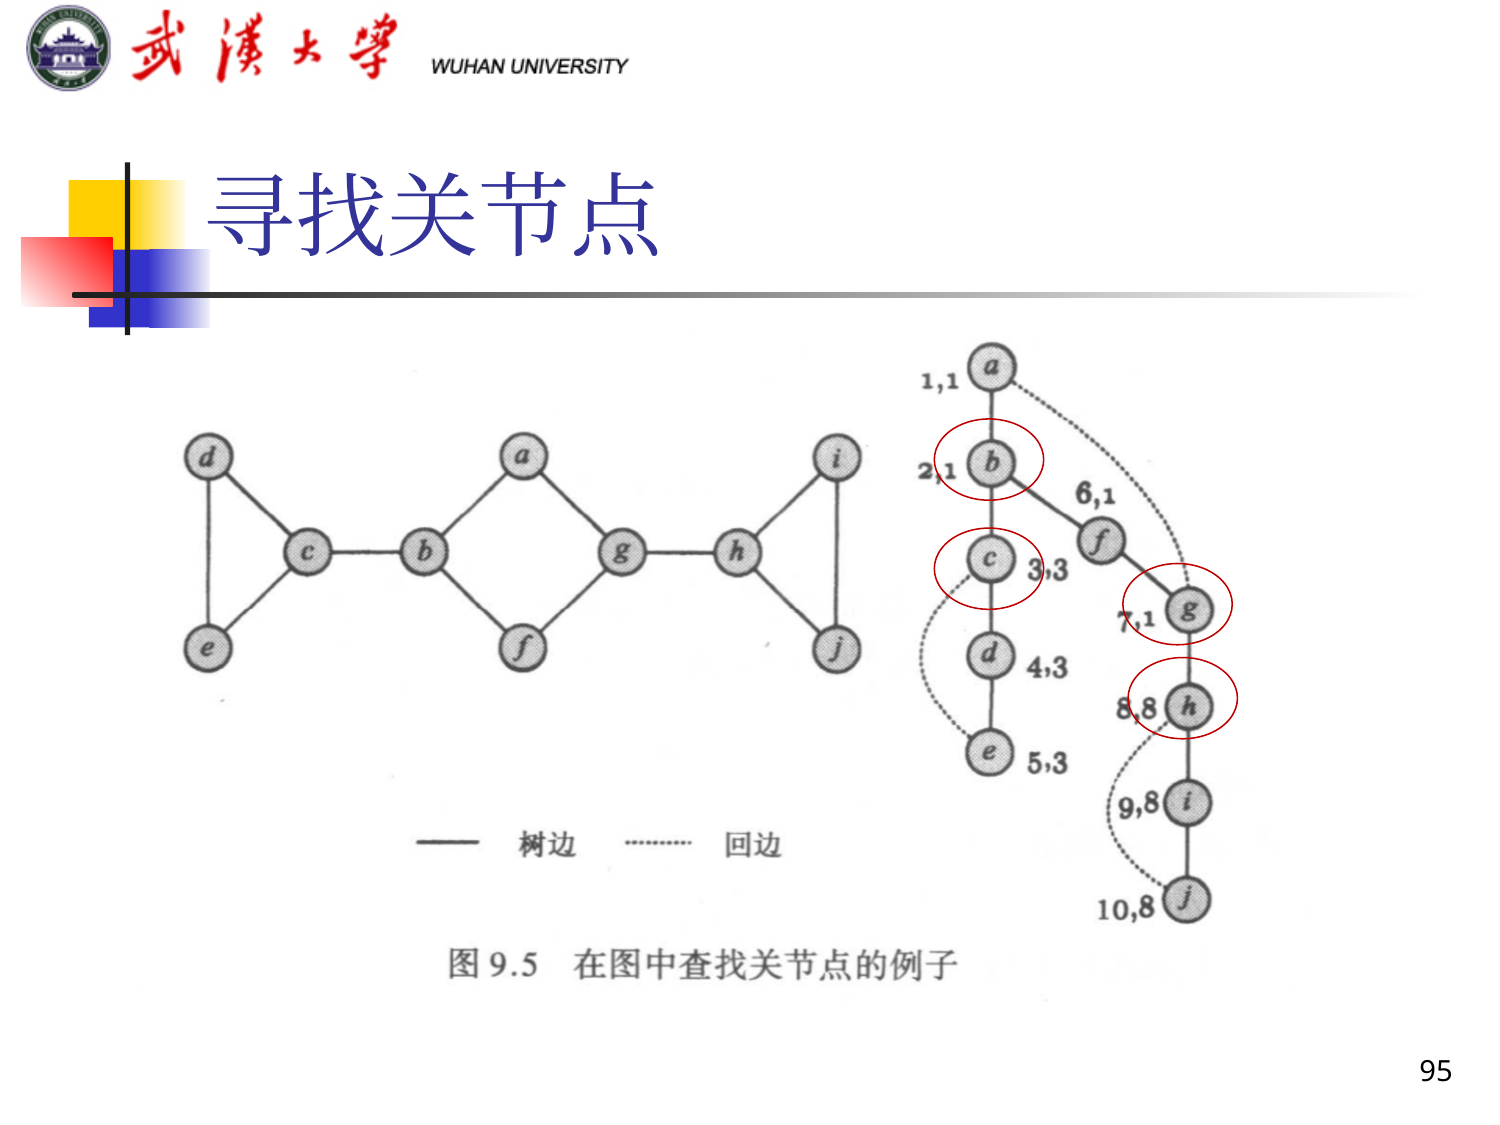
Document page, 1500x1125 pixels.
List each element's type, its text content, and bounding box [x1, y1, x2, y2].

slide_number 95 [1155, 1024, 1468, 1100]
title 寻找关节点 [188, 35, 1468, 275]
picture [0, 0, 643, 93]
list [137, 330, 1312, 1007]
